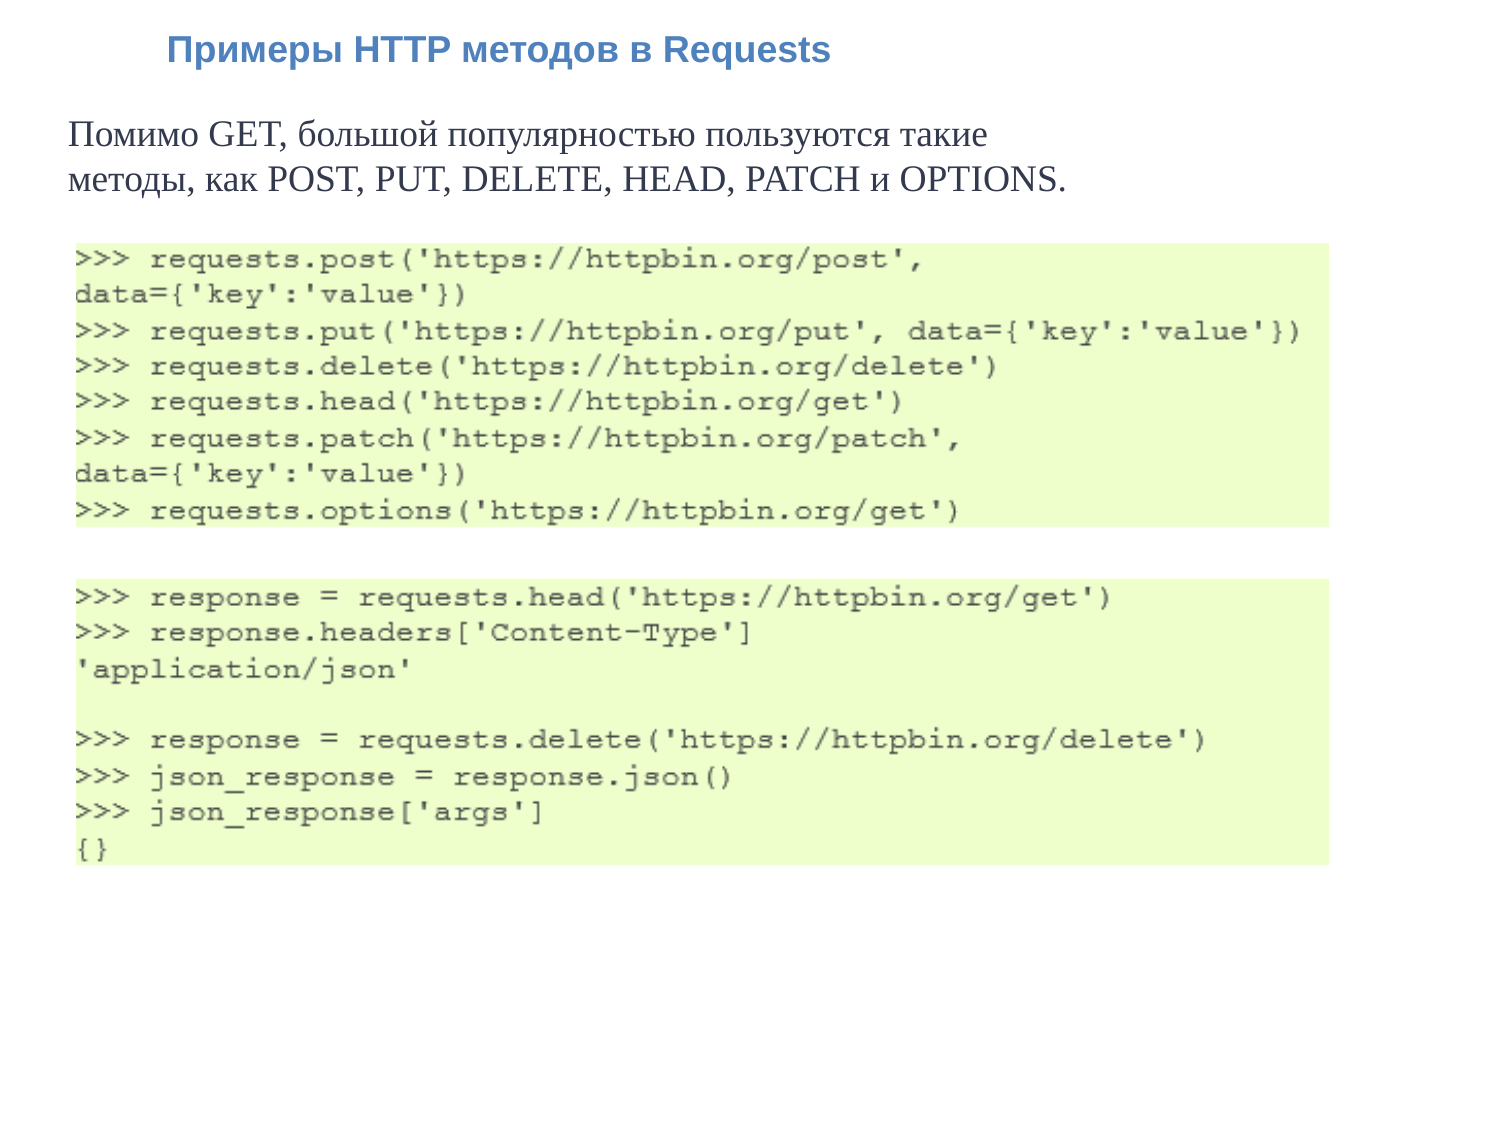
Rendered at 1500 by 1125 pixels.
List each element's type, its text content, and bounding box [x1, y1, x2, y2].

title Примеры HTTP методов в Requests [76, 0, 1378, 83]
text_box Помимо GET, большой популярностью пользуются такие методы, как POST, PUT, DELETE, HEAD, PATCH и OPTIONS. [53, 101, 1125, 207]
picture [76, 243, 1329, 870]
